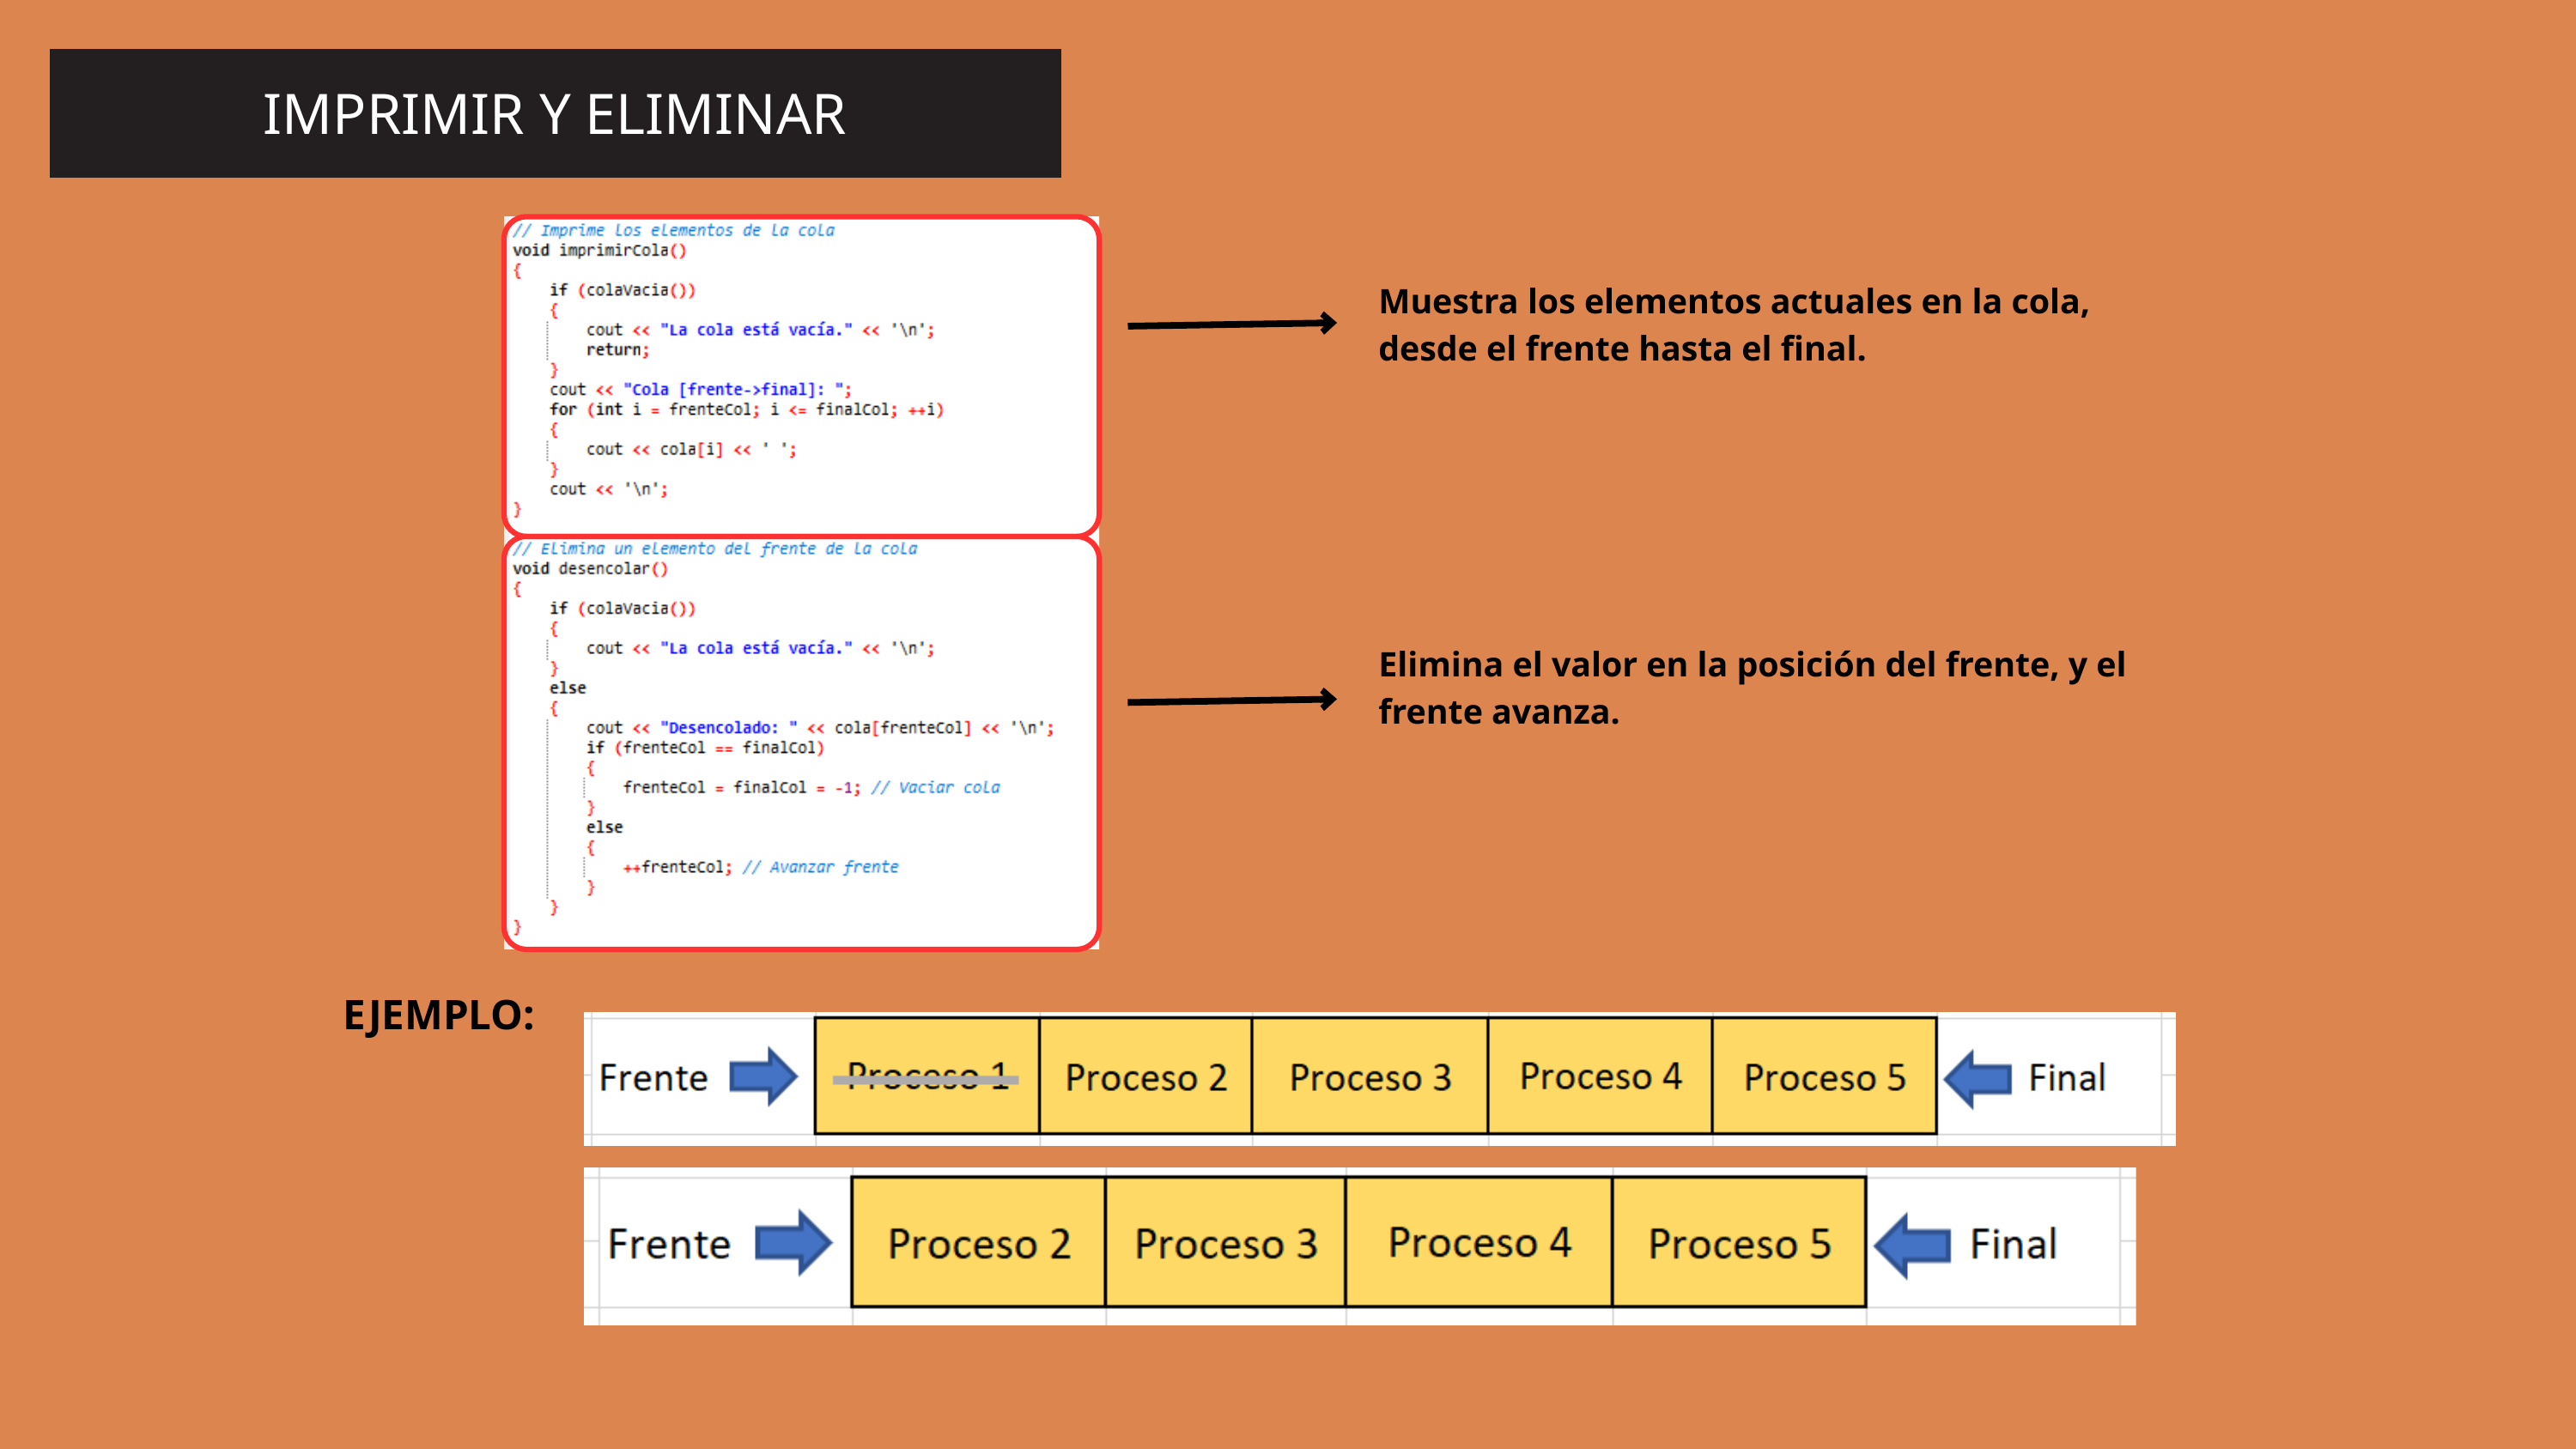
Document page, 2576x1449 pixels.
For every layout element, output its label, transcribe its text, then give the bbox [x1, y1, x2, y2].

text_box Muestra los elementos actuales en la cola, desde el frente hasta el final. [1378, 273, 2176, 368]
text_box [503, 536, 1100, 950]
text_box [1127, 316, 1338, 330]
text_box [584, 1167, 2136, 1325]
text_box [503, 216, 1100, 536]
text_box EJEMPLO: [343, 980, 570, 1038]
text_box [49, 49, 1062, 179]
text_box [584, 1012, 2176, 1146]
text_box [1127, 693, 1338, 706]
text_box Elimina el valor en la posición del frente, y el frente avanza. [1378, 636, 2176, 731]
